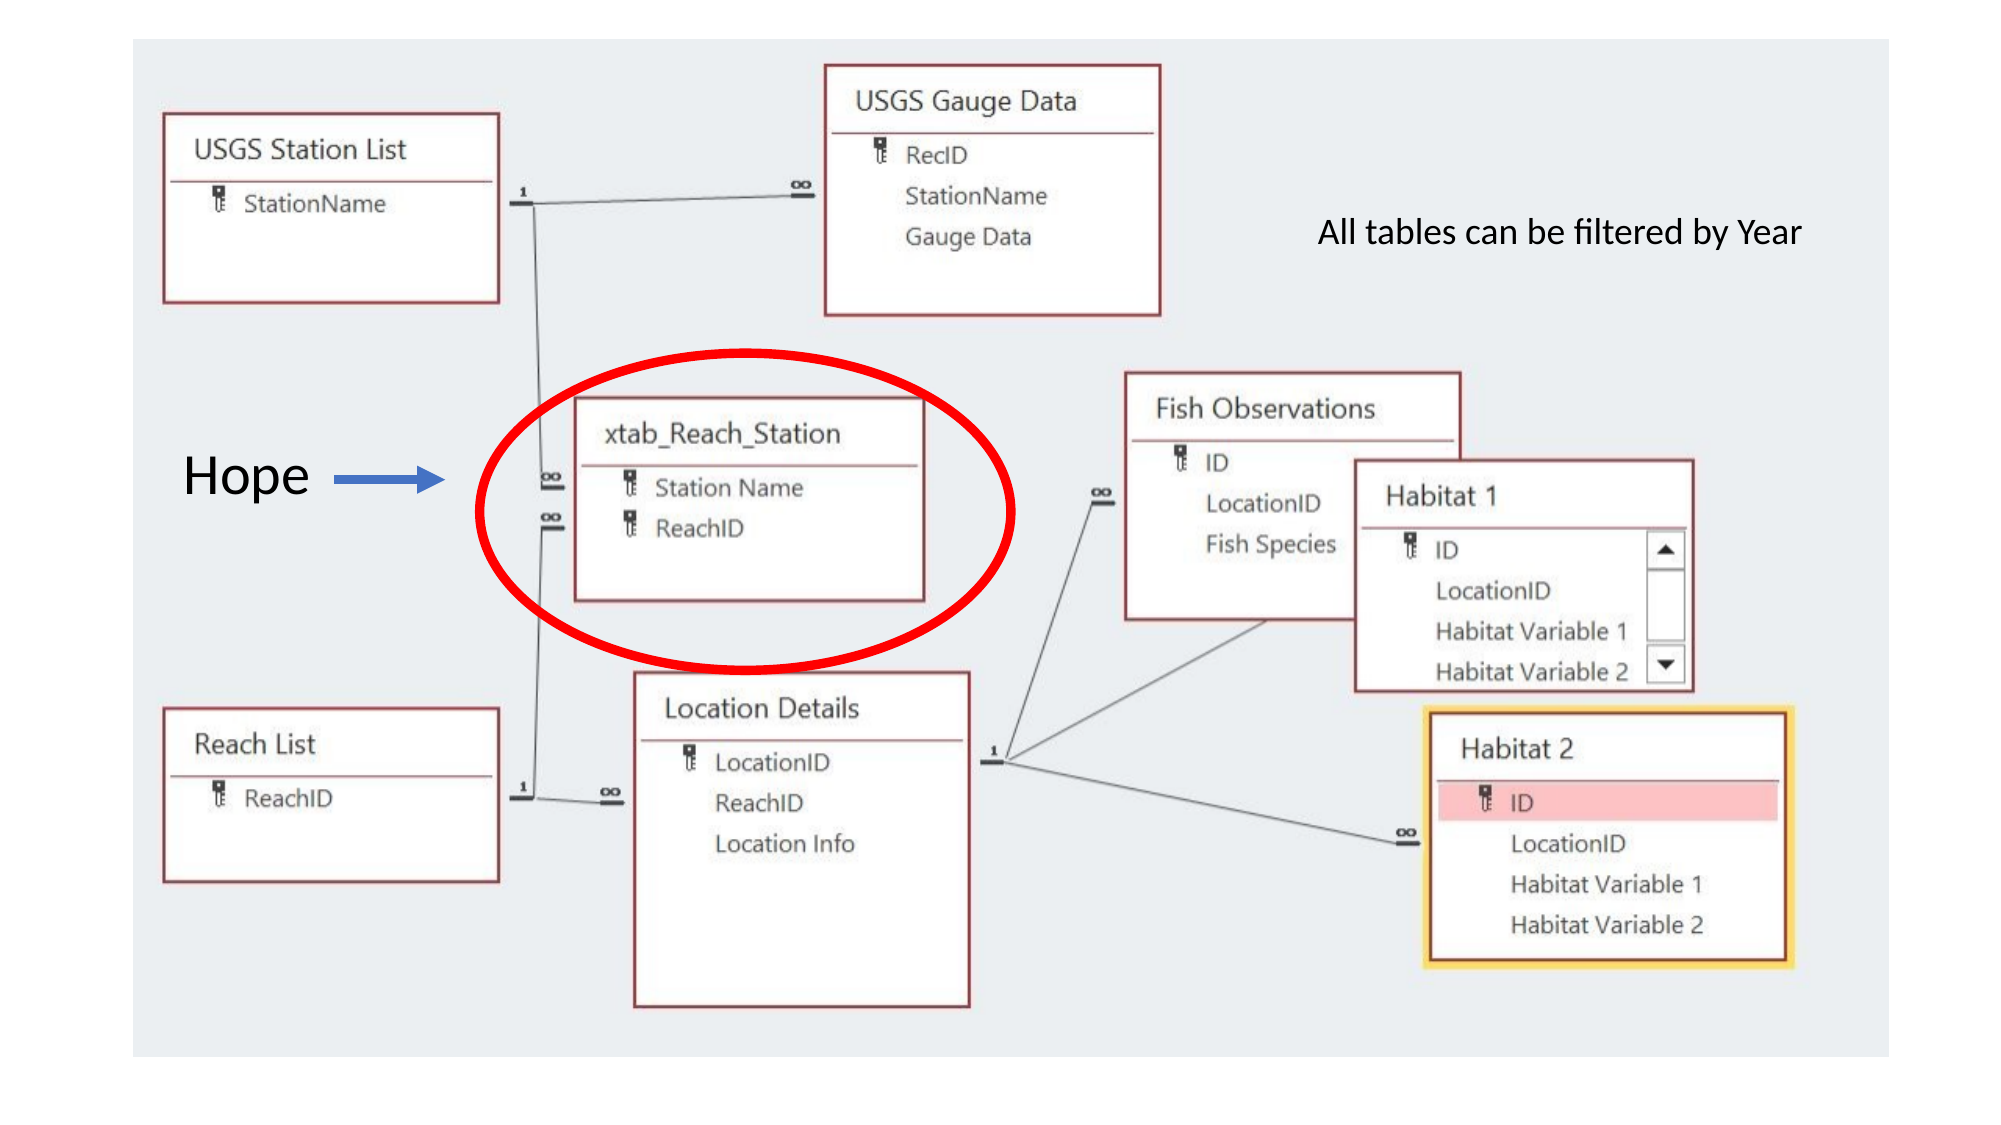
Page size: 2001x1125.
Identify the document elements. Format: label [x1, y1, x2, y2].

picture [133, 39, 1889, 1057]
